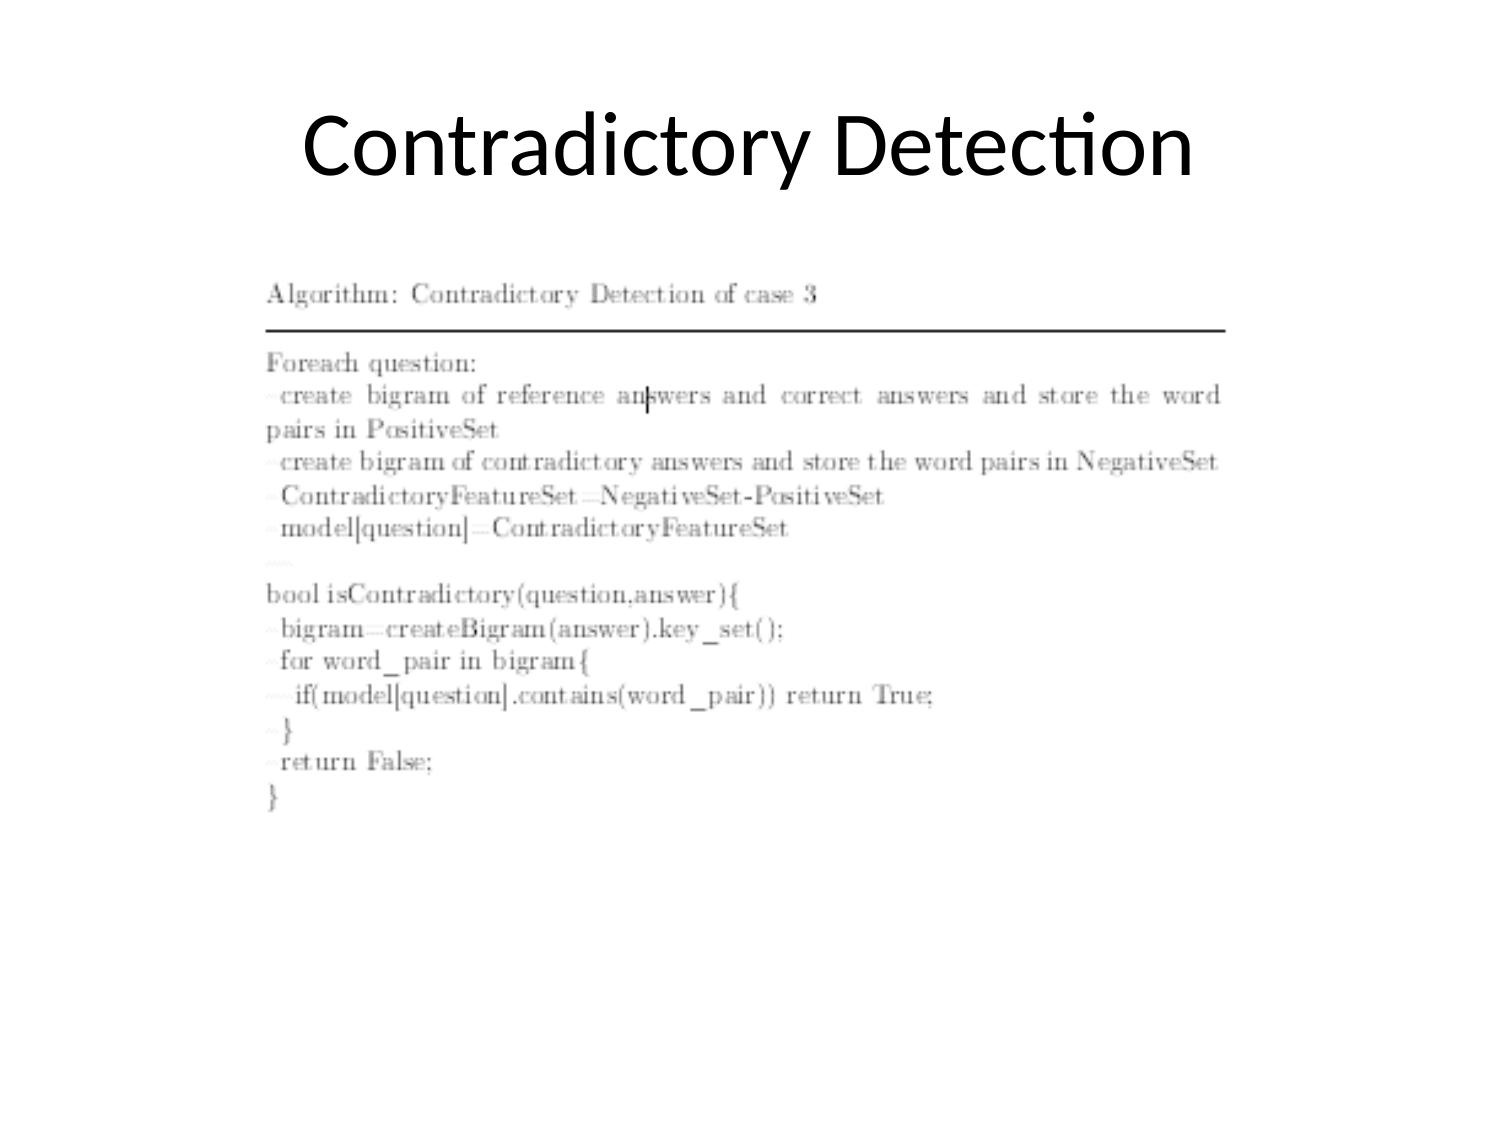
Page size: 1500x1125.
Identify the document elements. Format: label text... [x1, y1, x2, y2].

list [258, 274, 1241, 820]
title Contradictory Detection [75, 45, 1425, 233]
